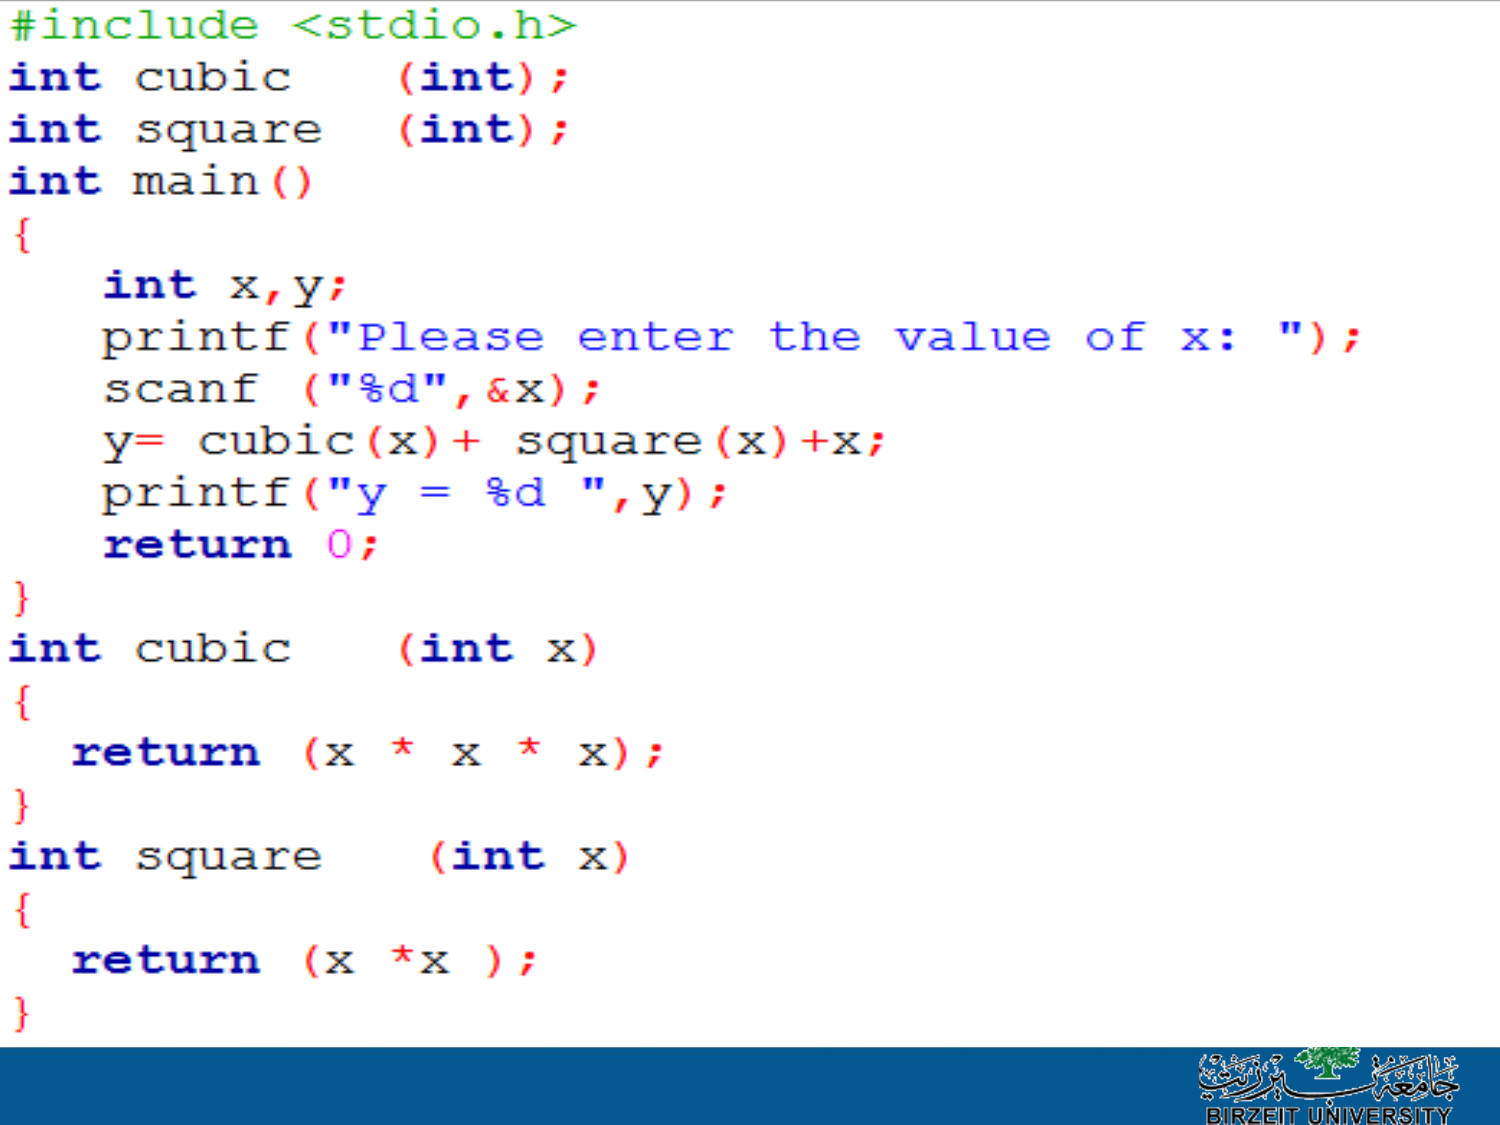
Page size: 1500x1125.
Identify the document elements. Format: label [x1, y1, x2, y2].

picture [0, 1047, 1500, 1125]
text_box [0, 0, 1500, 1047]
